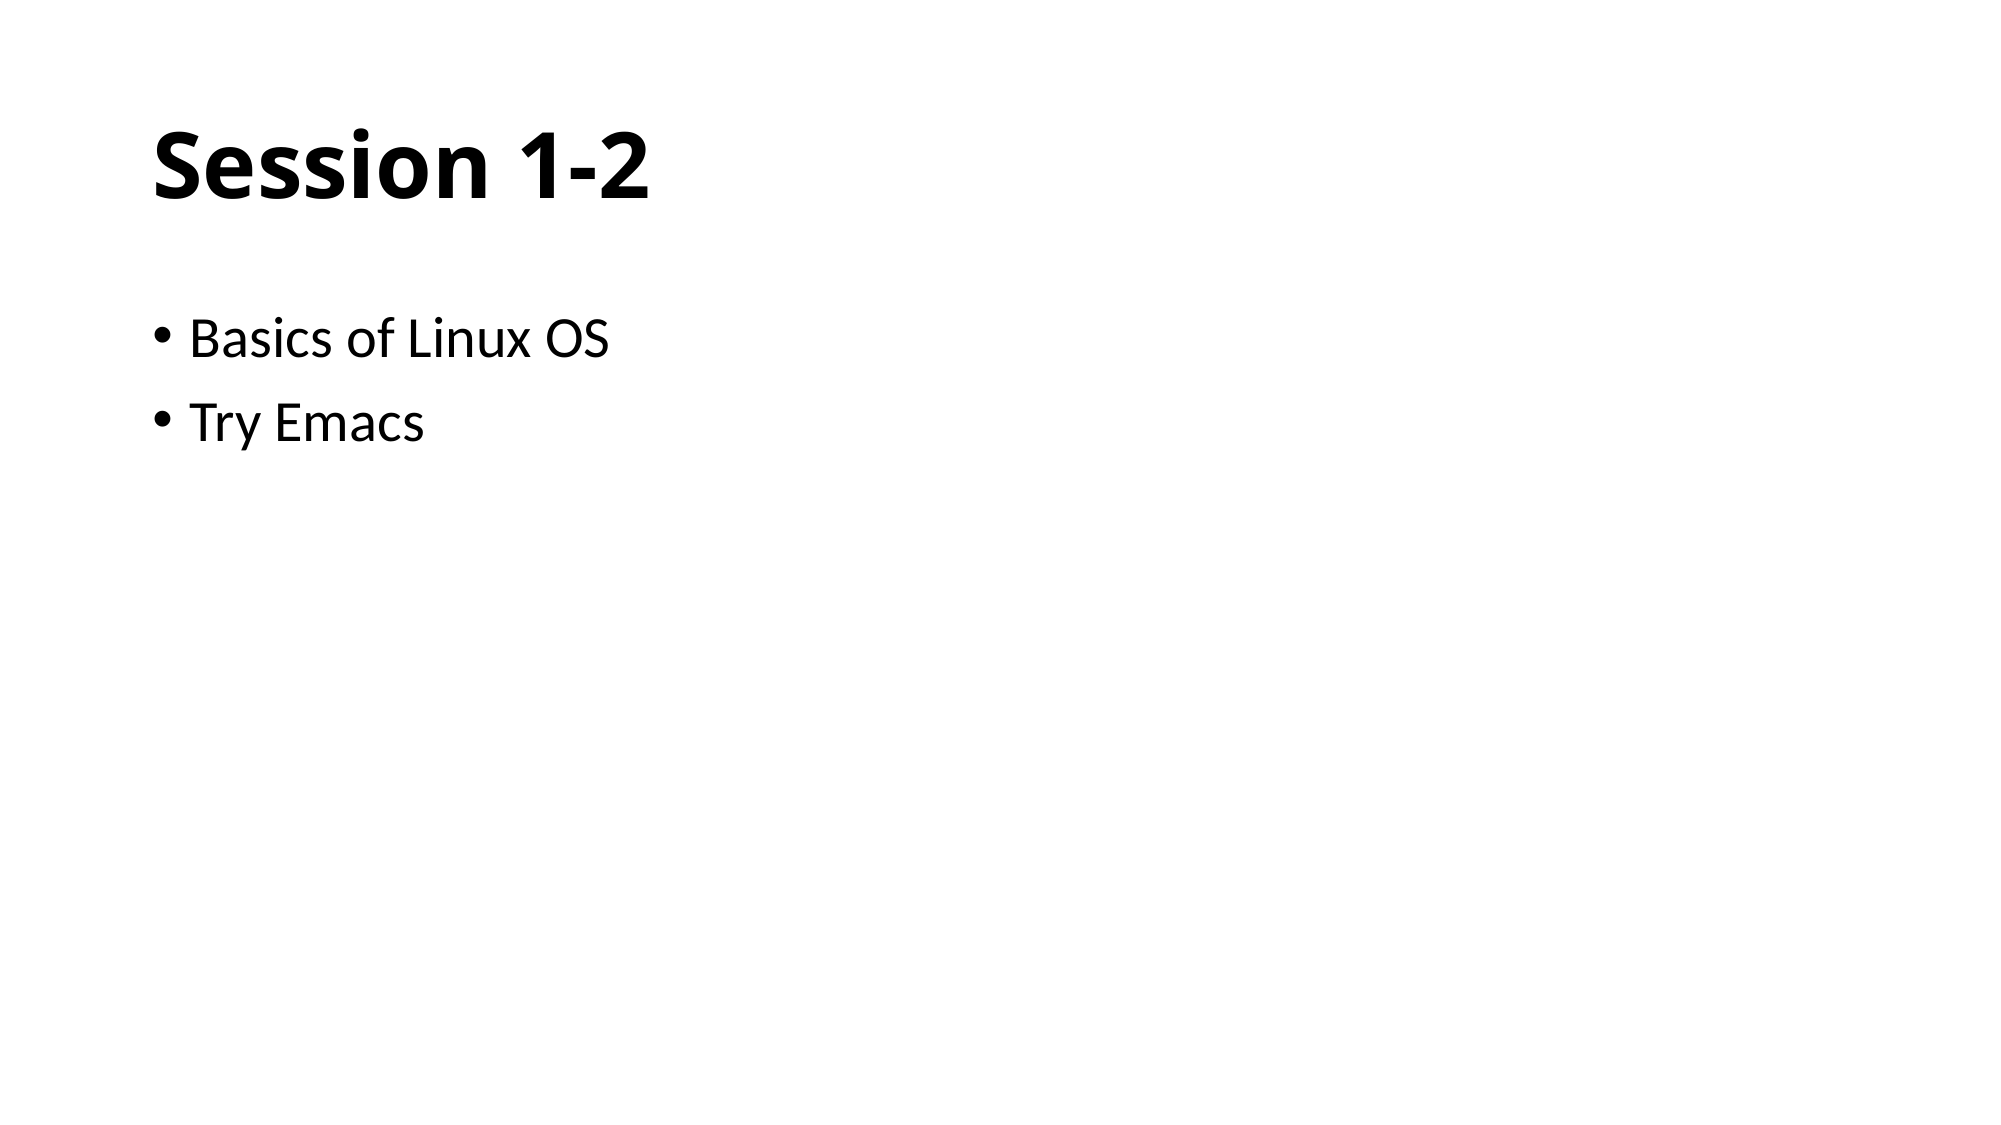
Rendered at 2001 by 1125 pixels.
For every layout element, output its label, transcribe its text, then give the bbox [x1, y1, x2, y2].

list Basics of Linux OS Try Emacs [137, 299, 1863, 1014]
title Session 1-2 [137, 59, 1863, 278]
